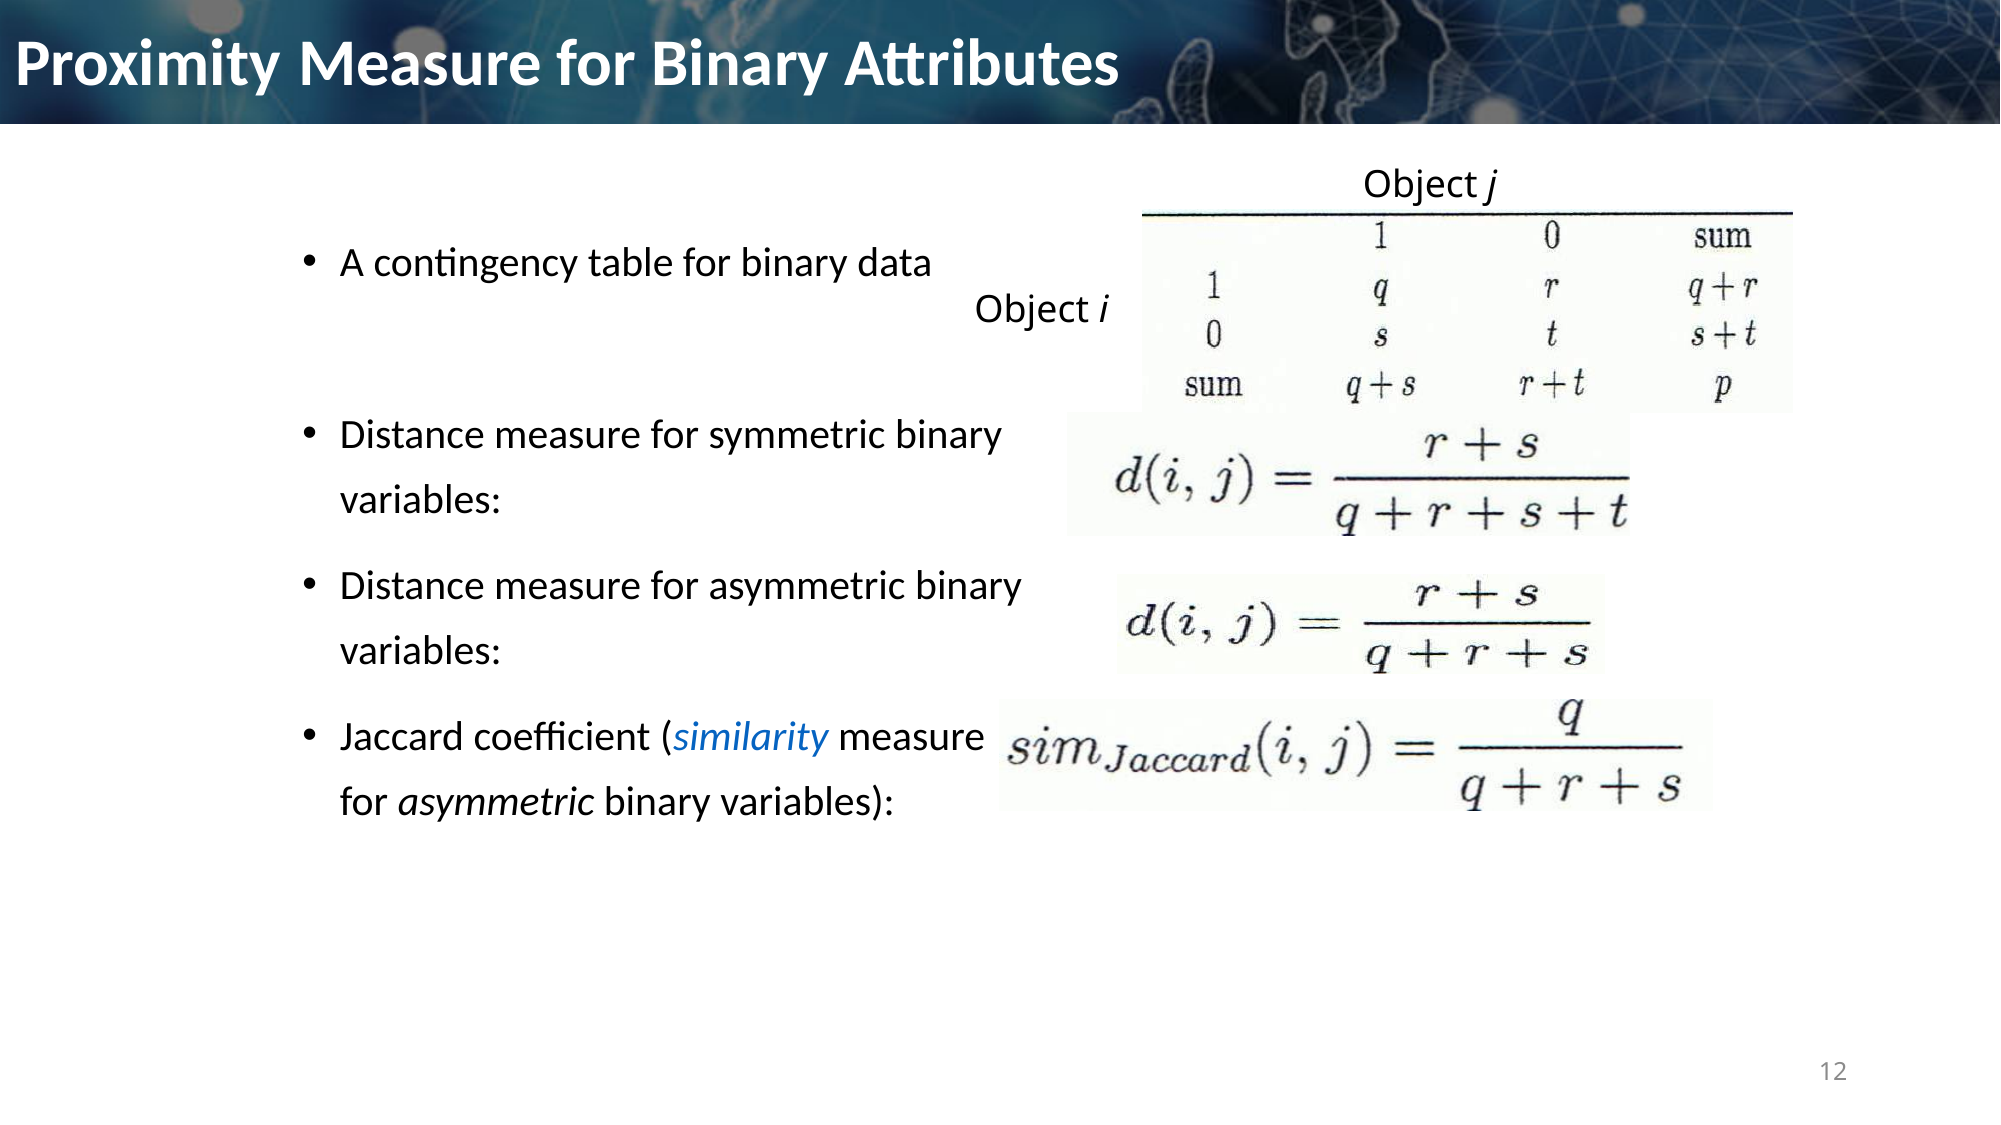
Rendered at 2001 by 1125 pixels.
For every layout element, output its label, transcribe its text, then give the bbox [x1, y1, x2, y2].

slide_number 12 [1412, 1042, 1863, 1103]
text_box Object i [959, 277, 1124, 337]
list A contingency table for binary data Distance measure for symmetric binary variables: Distance measure for asymmetric binary variables: Jaccard coefficient (similarity measure for asymmetric binary variables): [287, 212, 1050, 838]
title Proximity Measure for Binary Attributes [0, 2, 1413, 126]
picture [1117, 574, 1605, 674]
text_box Object j [1348, 152, 1512, 209]
picture [1067, 209, 1793, 536]
picture [999, 699, 1713, 811]
